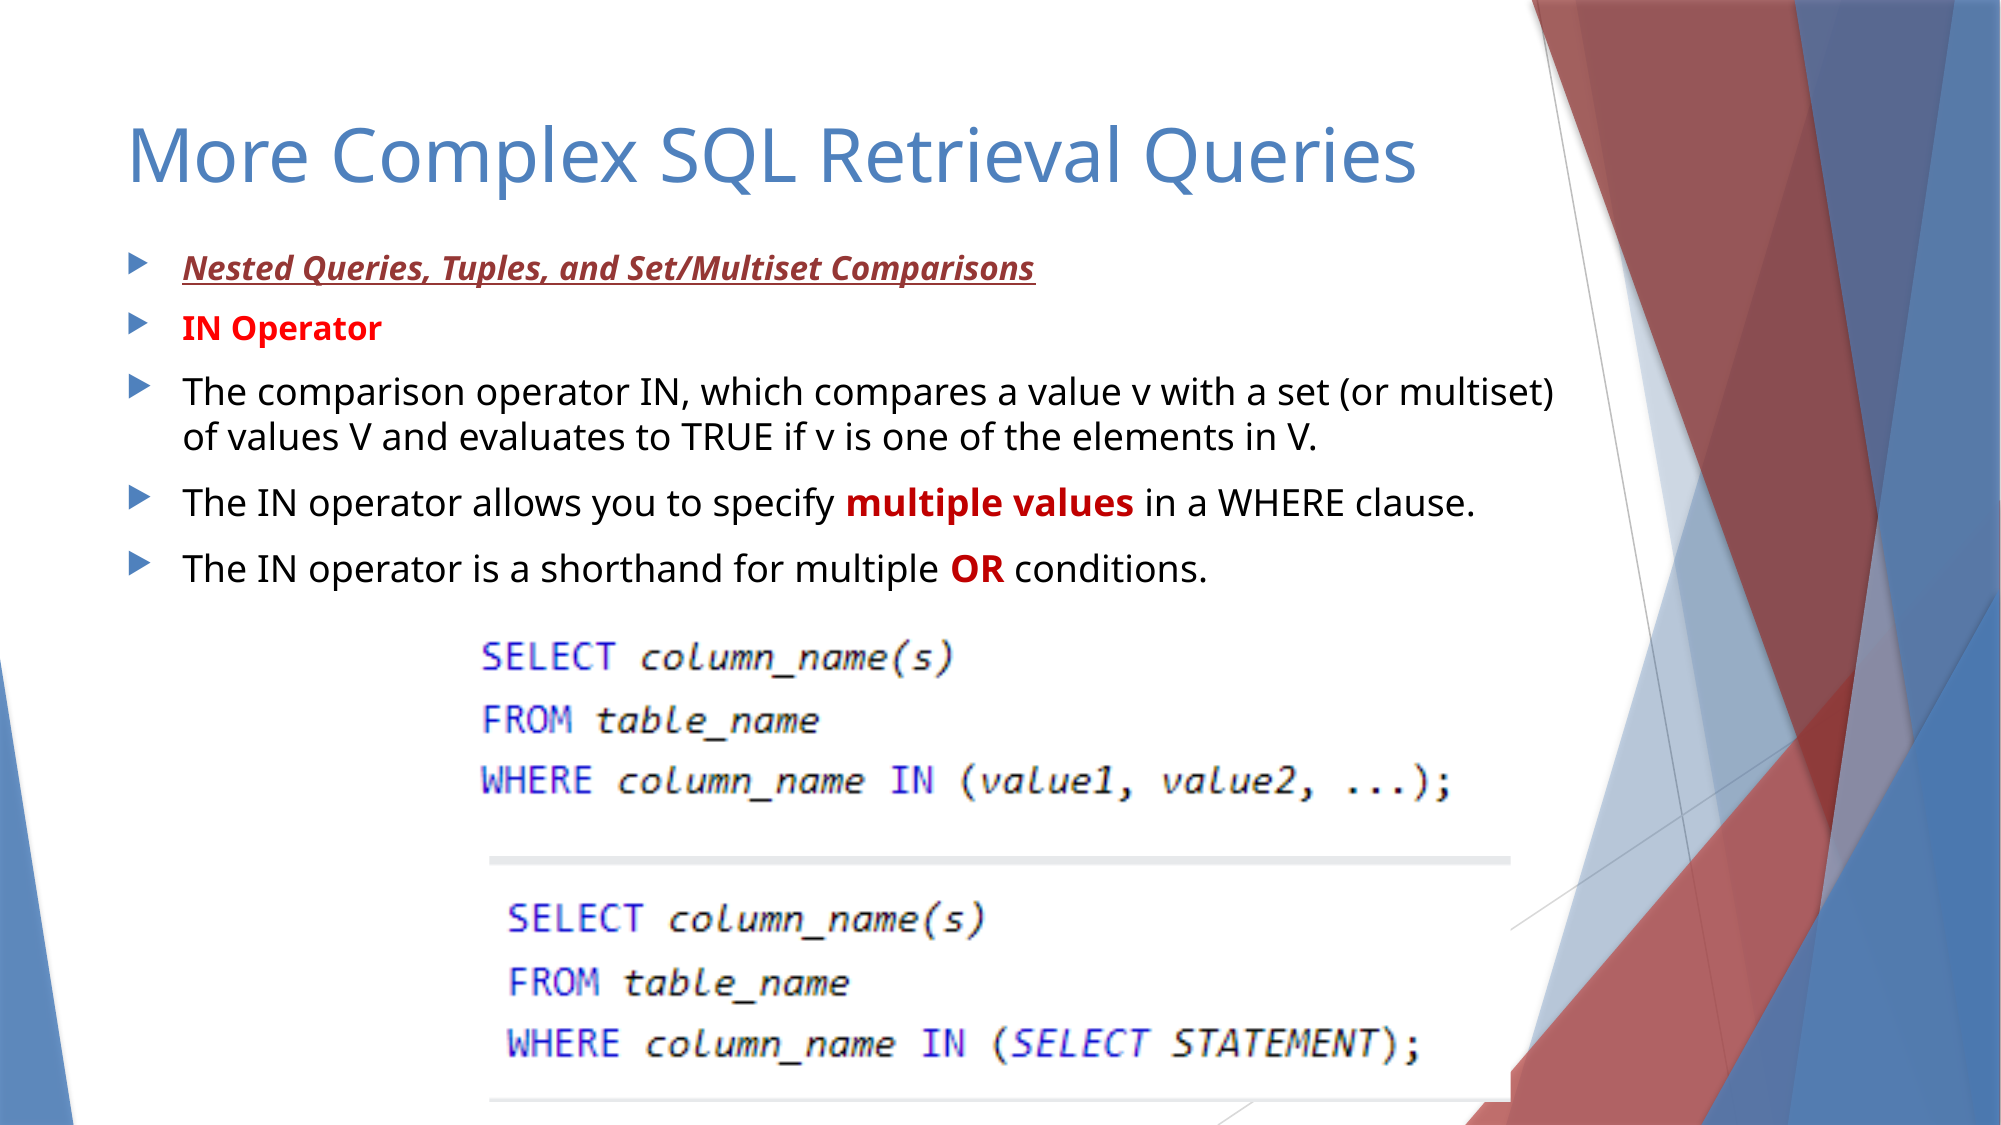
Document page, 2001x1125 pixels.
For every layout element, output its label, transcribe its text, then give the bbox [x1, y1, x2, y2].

picture [488, 855, 1512, 1103]
list Nested Queries, Tuples, and Set/Multiset Comparisons IN Operator The comparison operator IN, which compares a value v with a set (or multiset) of values V and evaluates to TRUE if v is one of the elements in V. The IN operator allows you to specify multiple values in a WHERE clause. The IN operator is a shorthand for multiple OR conditions. [111, 239, 1591, 1004]
title More Complex SQL Retrieval Queries [111, 99, 1522, 239]
picture [458, 604, 1473, 823]
